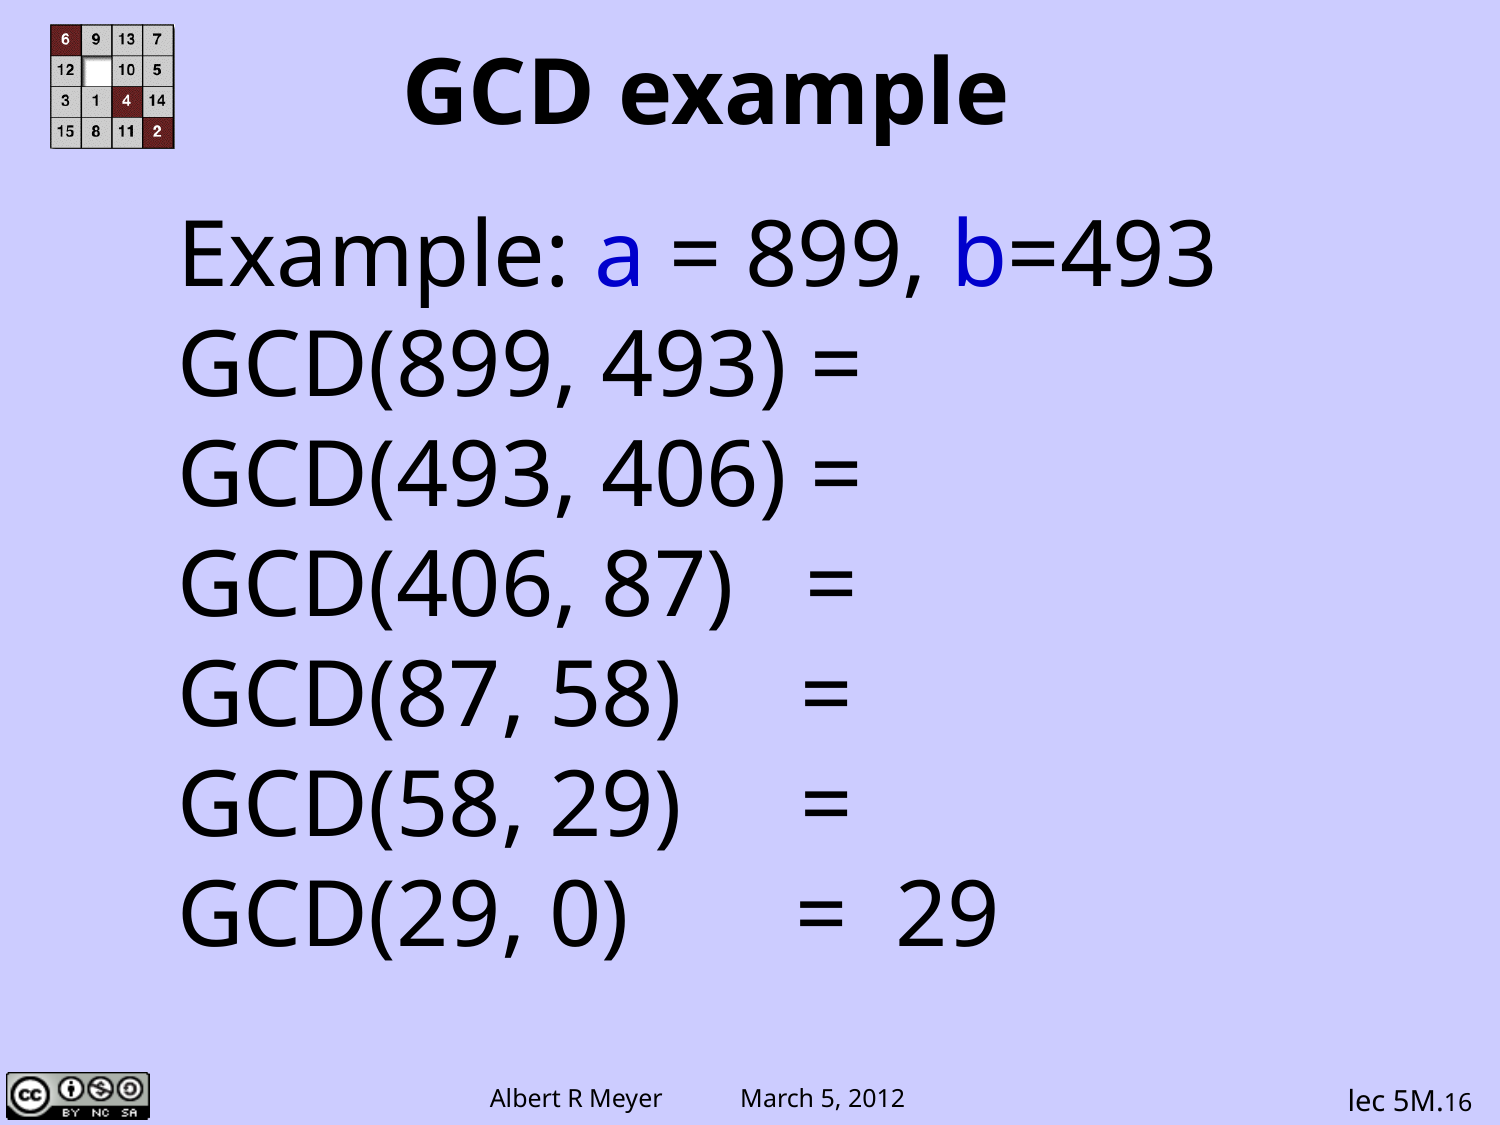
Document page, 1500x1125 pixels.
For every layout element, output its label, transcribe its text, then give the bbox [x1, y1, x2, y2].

text_box Example: a = 899, b=493 GCD(899, 493) = GCD(493, 406) = GCD(406, 87) = GCD(87, 58) = GCD(58, 29) = GCD(29, 0) = 29 [162, 187, 1350, 972]
slide_number lec 5M.16 [1274, 1074, 1488, 1125]
picture [50, 24, 175, 149]
title GCD example [387, 24, 1113, 213]
picture [6, 1072, 150, 1120]
